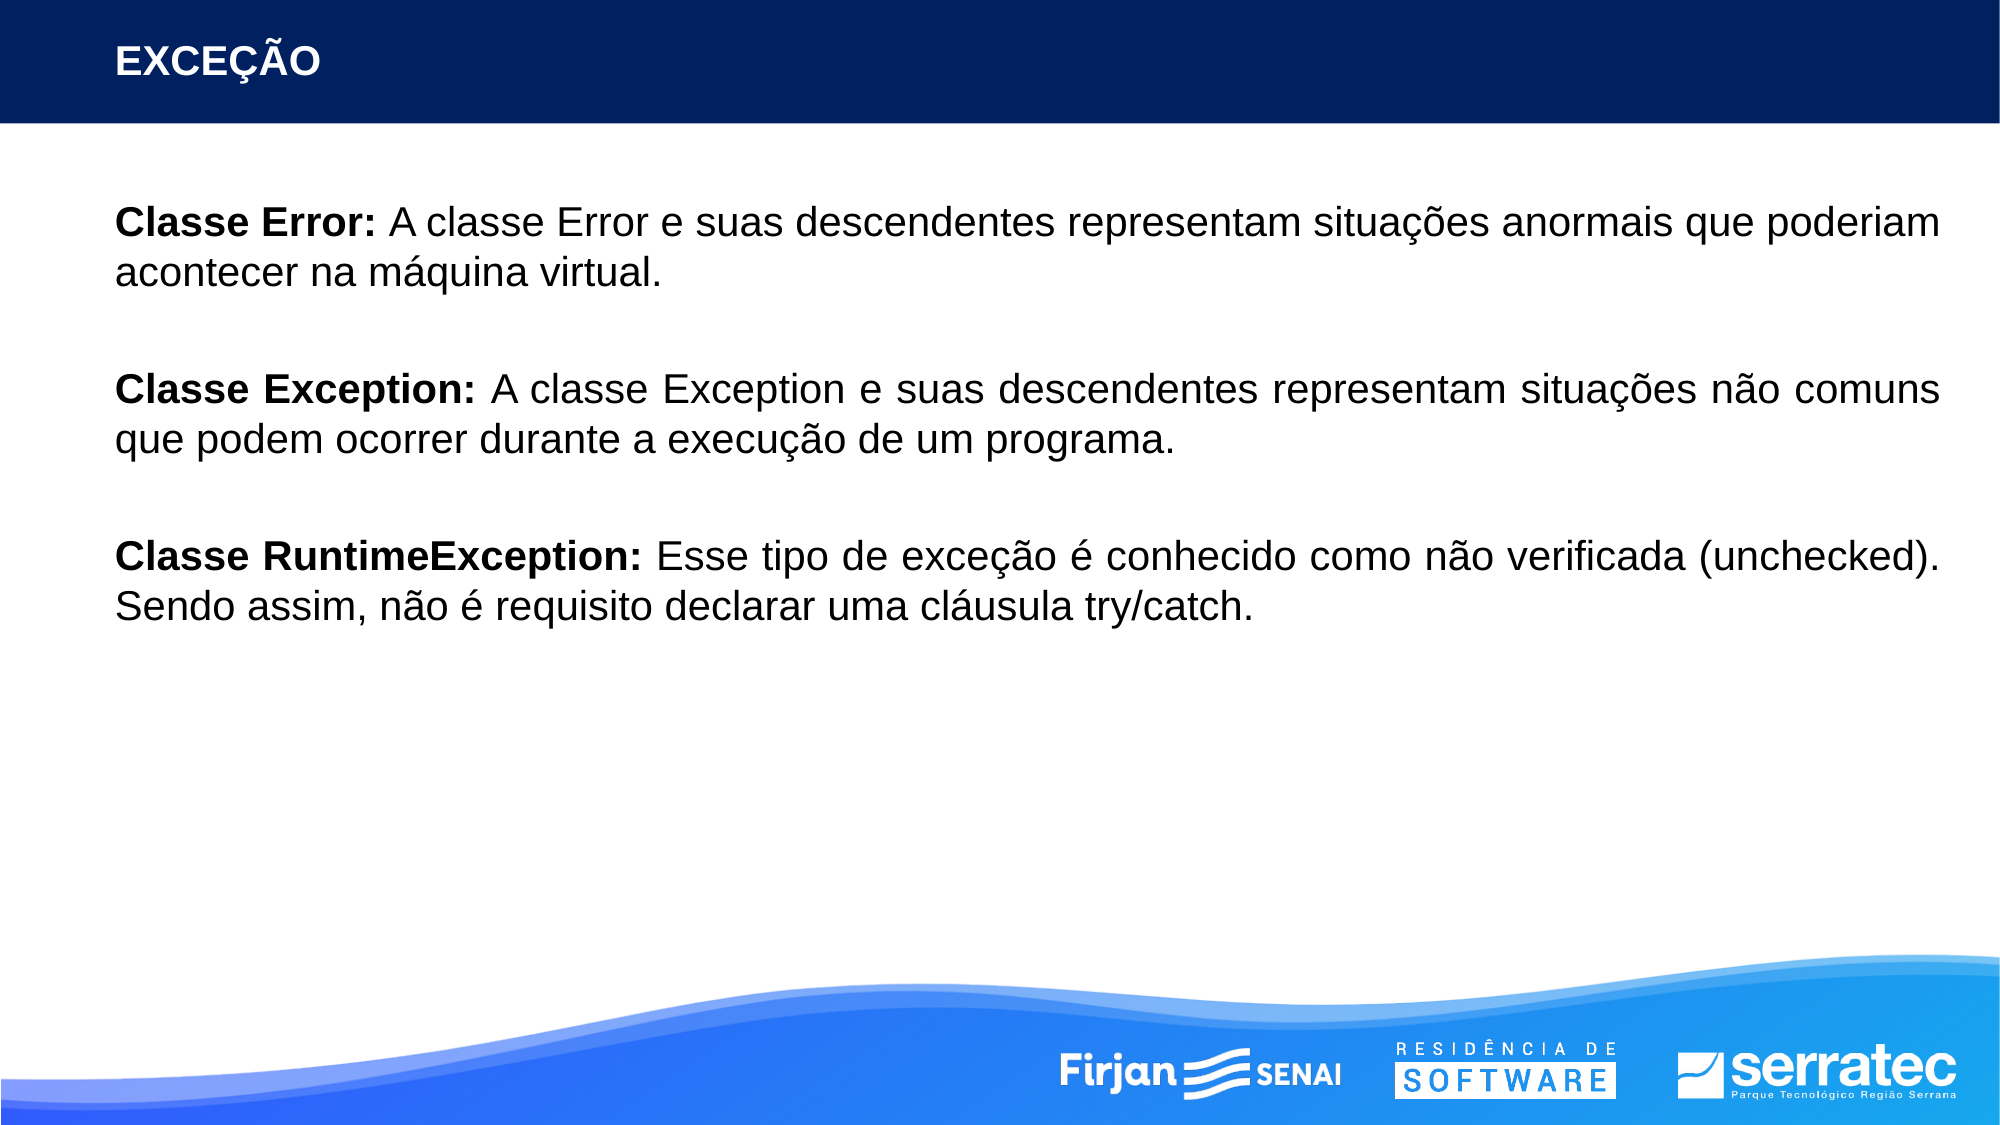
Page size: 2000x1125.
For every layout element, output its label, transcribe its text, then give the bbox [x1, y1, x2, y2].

list Classe Error: A classe Error e suas descendentes representam situações anormais que poderiam acontecer na máquina virtual. Classe Exception: A classe Exception e suas descendentes representam situações não comuns que podem ocorrer durante a execução de um programa. Classe RuntimeException: Esse tipo de exceção é conhecido como não verificada (unchecked). Sendo assim, não é requisito declarar uma cláusula try/catch. [99, 187, 1957, 1005]
title EXCEÇÃO [99, 0, 1900, 118]
picture [1, 942, 2000, 1125]
